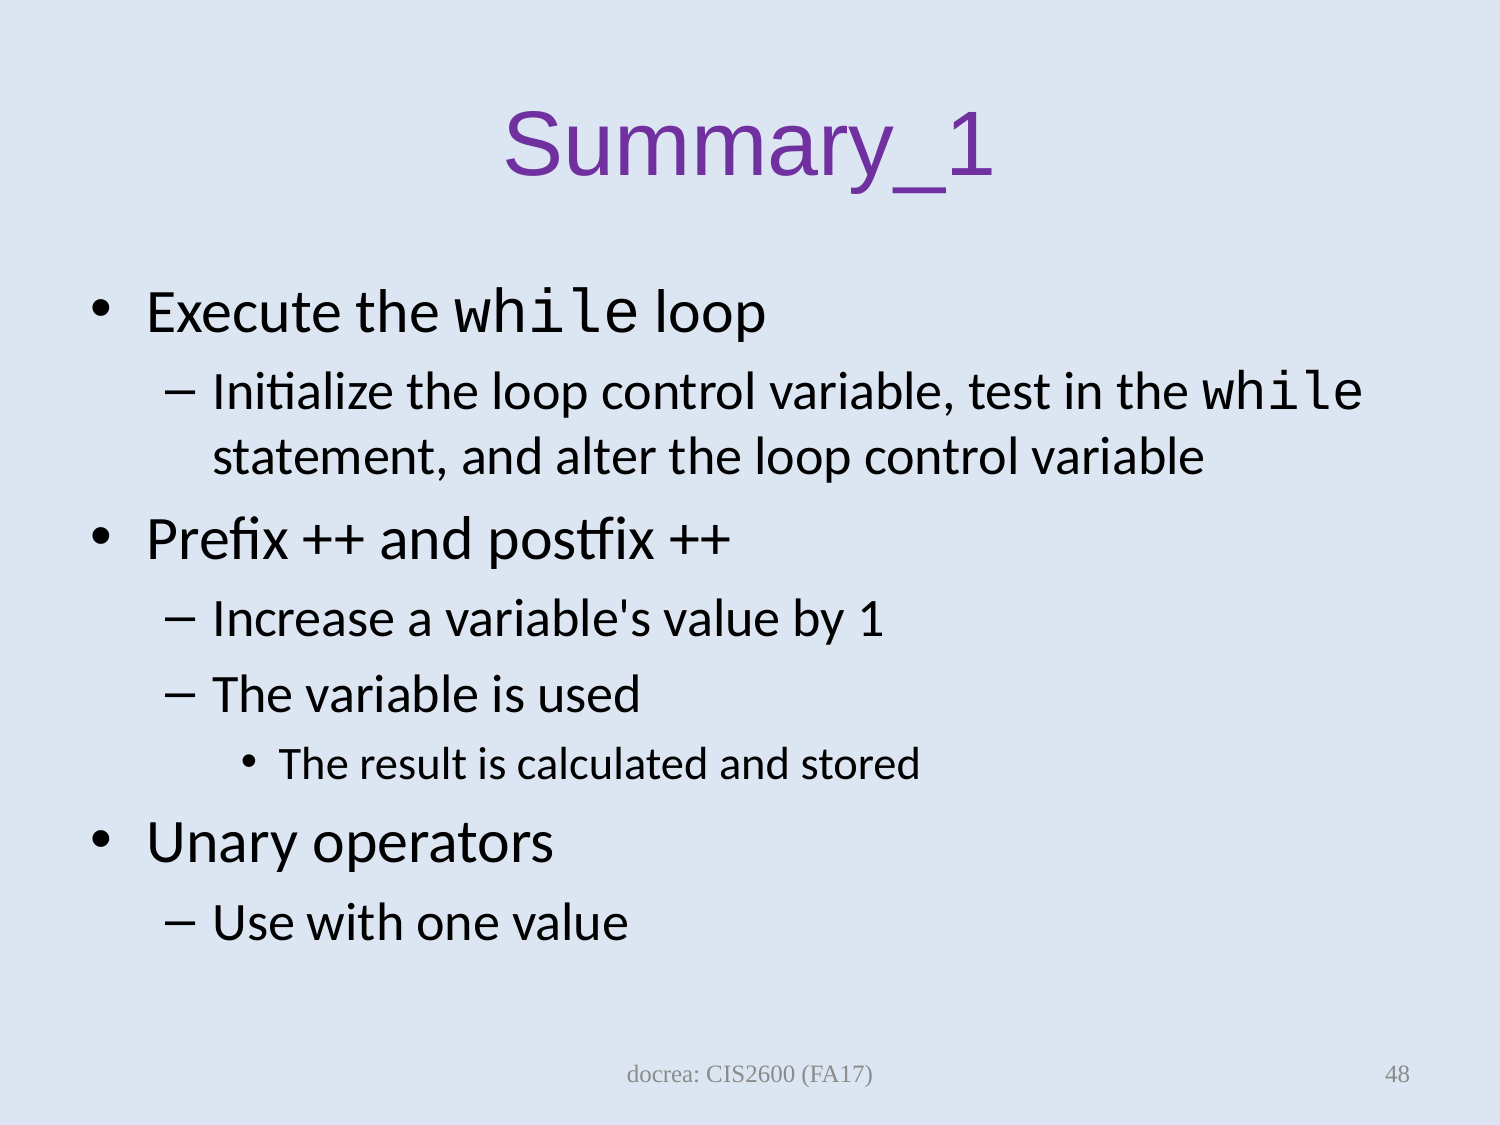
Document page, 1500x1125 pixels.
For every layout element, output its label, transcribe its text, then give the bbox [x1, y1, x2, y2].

title Summary_1 [75, 45, 1425, 233]
slide_number 48 [1074, 1042, 1425, 1103]
list Execute the while loop Initialize the loop control variable, test in the while statement, and alter the loop control variable Prefix ++ and postfix ++ Increase a variable's value by 1 The variable is used The result is calculated and stored Unary operators Use with one value [75, 262, 1400, 1013]
footer docrea: CIS2600 (FA17) [512, 1042, 988, 1103]
